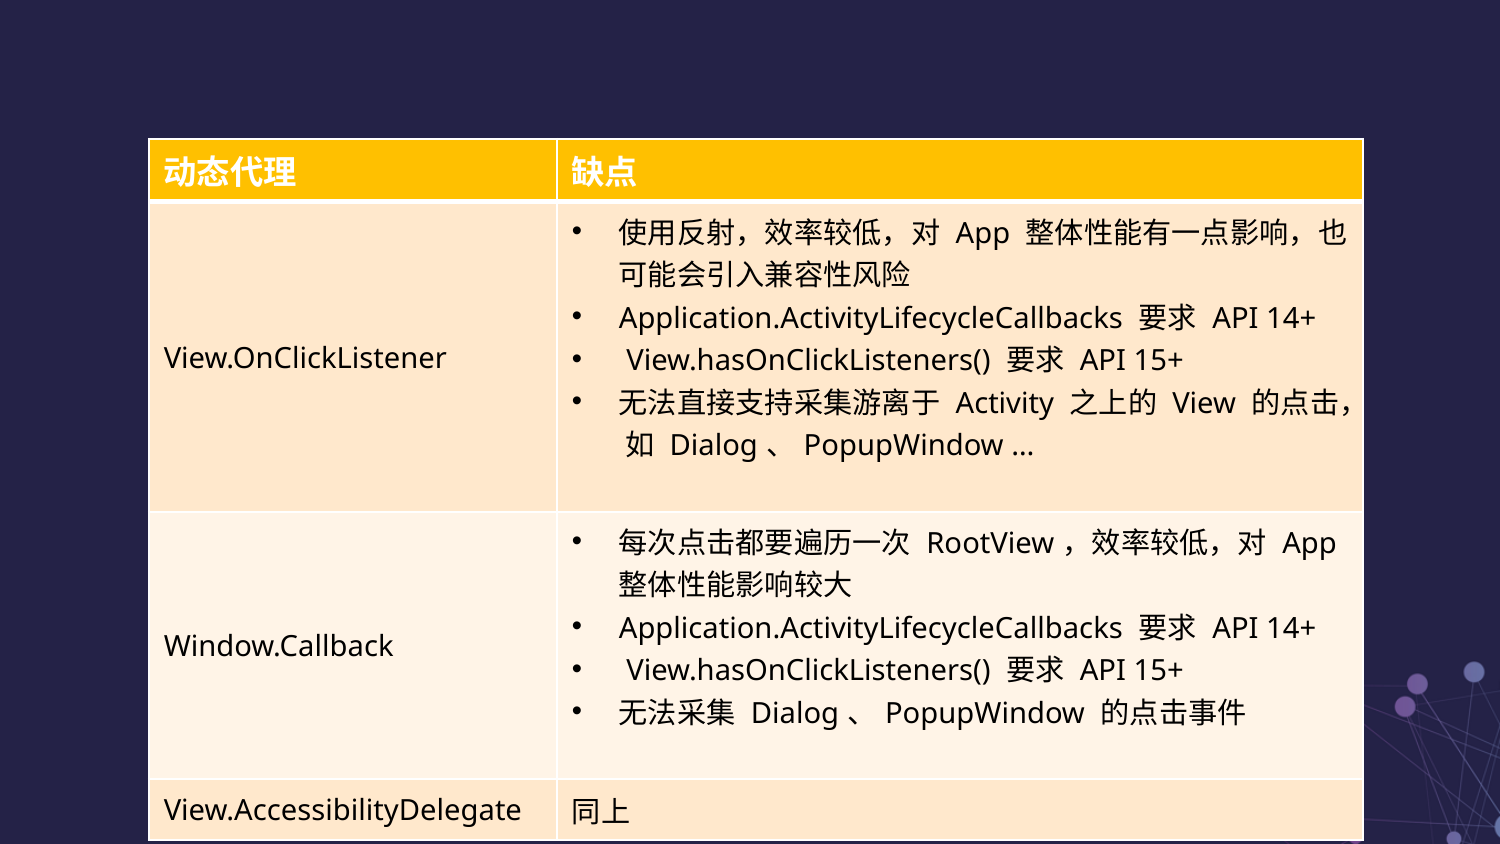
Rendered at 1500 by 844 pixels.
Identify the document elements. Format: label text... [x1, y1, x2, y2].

table_cell View.OnClickListener [150, 204, 556, 511]
table_cell 同上 [558, 780, 1362, 839]
table_cell View.AccessibilityDelegate [150, 780, 556, 839]
table_cell 每次点击都要遍历一次 RootView，效率较低，对 App 整体性能影响较大 Application.ActivityLifecycleCallbacks 要求 API 14+ View.hasOnClickListeners() 要求 API 15+ 无法采集 Dialog、PopupWindow 的点击事件 [558, 513, 1362, 778]
table_header 动态代理 [150, 140, 556, 199]
picture [0, 0, 1500, 844]
table_header 缺点 [558, 140, 1362, 199]
table_cell Window.Callback [150, 513, 556, 778]
table_cell 使用反射，效率较低，对 App 整体性能有一点影响，也可能会引入兼容性风险 Application.ActivityLifecycleCallbacks 要求 API 14+ View.hasOnClickListeners() 要求 API 15+ 无法直接支持采集游离于 Activity 之上的 View 的点击， 如 Dialog、PopupWindow … [558, 204, 1362, 511]
